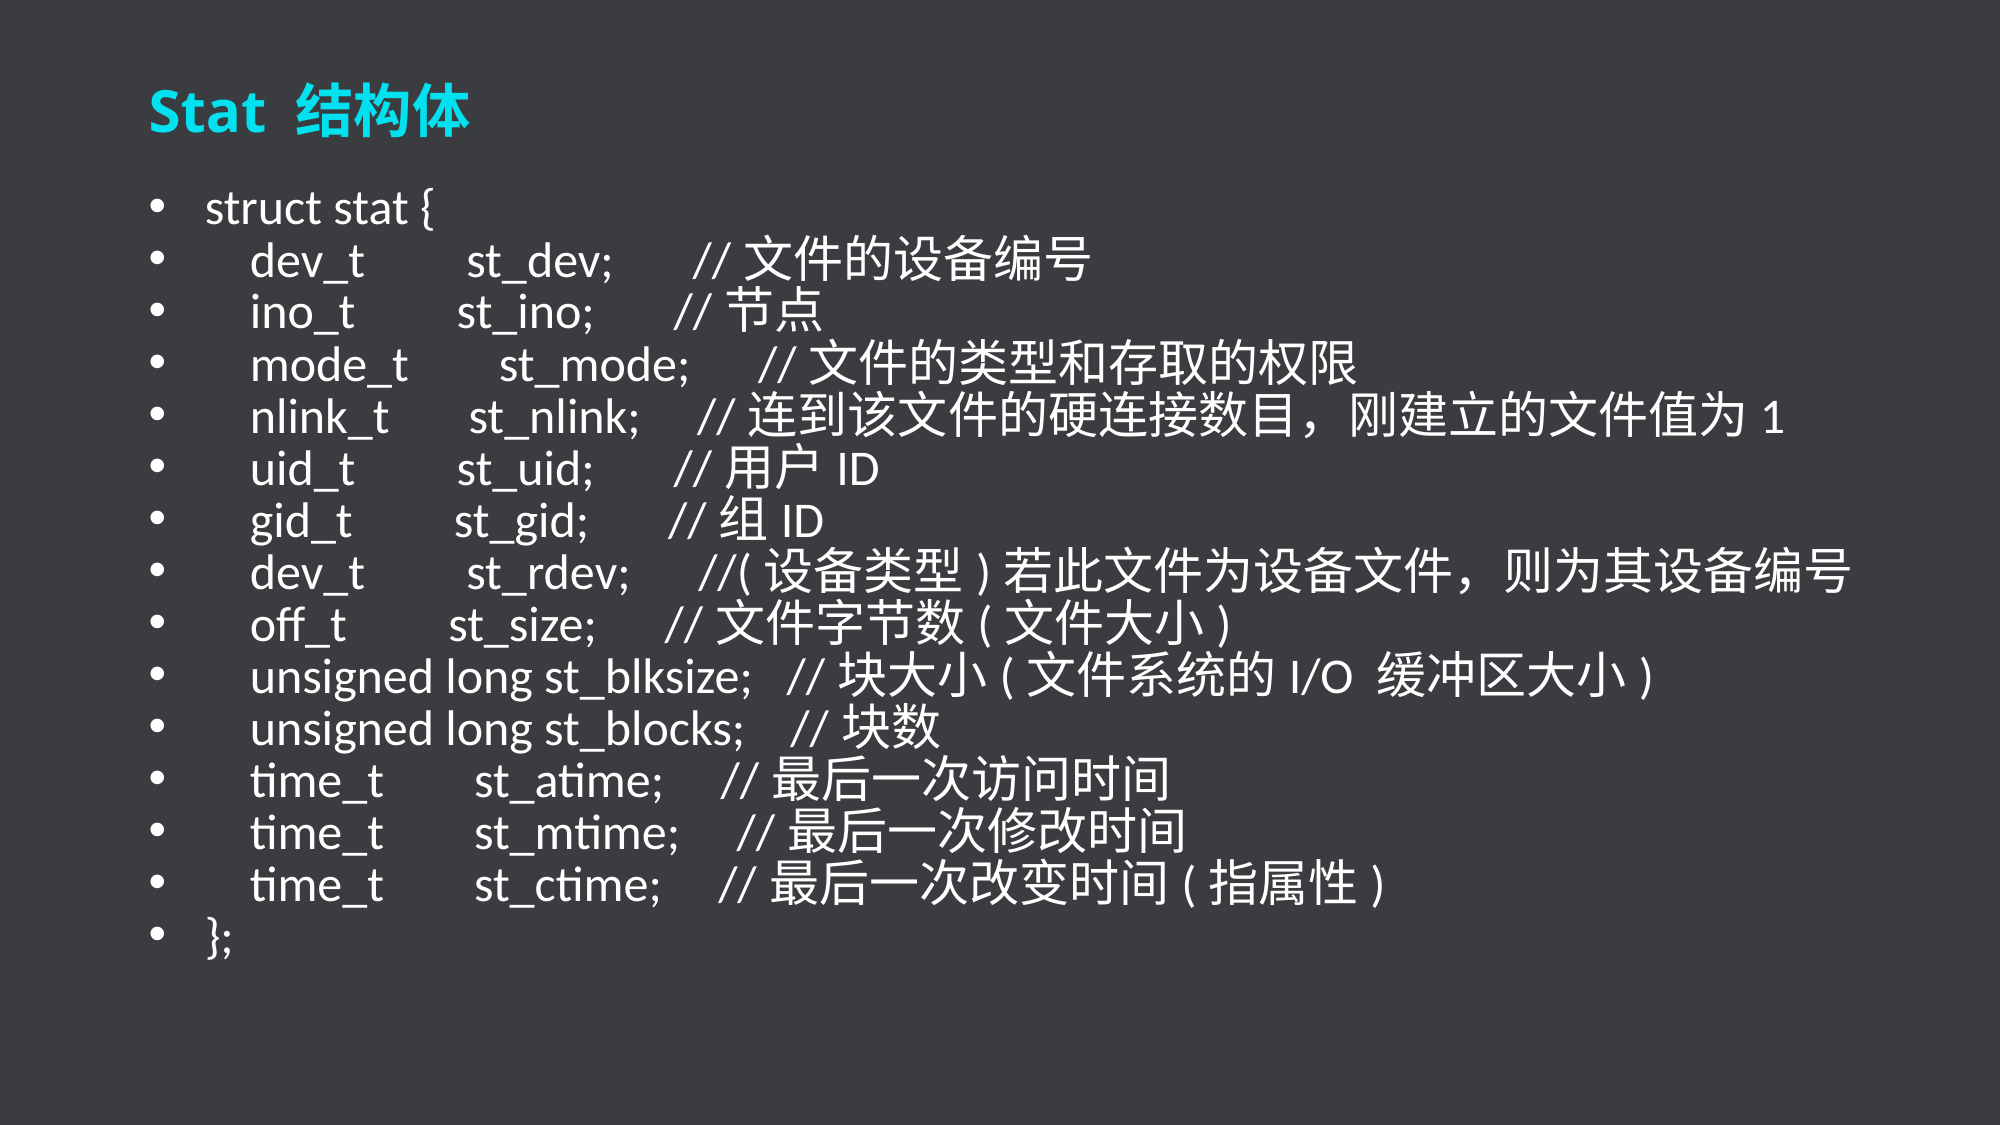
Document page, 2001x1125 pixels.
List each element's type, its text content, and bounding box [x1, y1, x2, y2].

list struct stat { dev_t st_dev; //文件的设备编号 ino_t st_ino; //节点 mode_t st_mode; //文件的类型和存取的权限 nlink_t st_nlink; //连到该文件的硬连接数目，刚建立的文件值为1 uid_t st_uid; //用户ID gid_t st_gid; //组ID dev_t st_rdev; //(设备类型)若此文件为设备文件，则为其设备编号 off_t st_size; //文件字节数(文件大小) unsigned long st_blksize; //块大小(文件系统的I/O 缓冲区大小) unsigned long st_blocks; //块数 time_t st_atime; //最后一次访问时间 time_t st_mtime; //最后一次修改时间 time_t st_ctime; //最后一次改变时间(指属性) }; [133, 196, 1882, 1012]
list Stat 结构体 [133, 66, 1835, 150]
